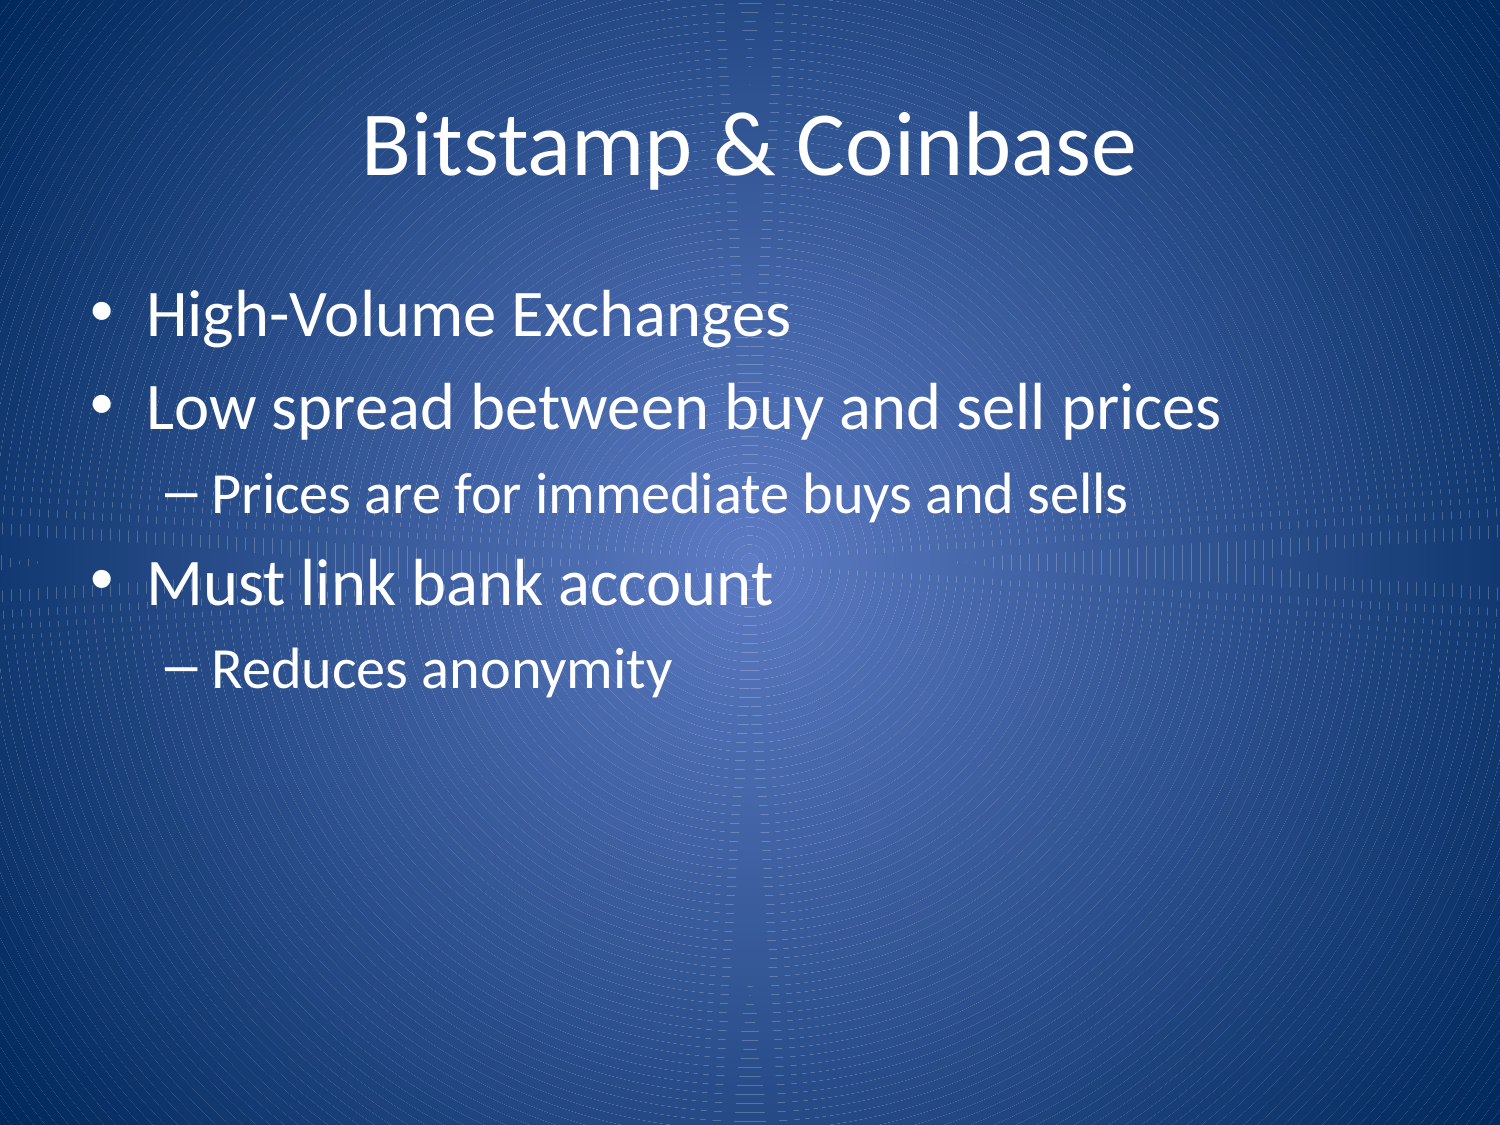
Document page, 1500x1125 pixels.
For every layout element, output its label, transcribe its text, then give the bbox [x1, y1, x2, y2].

list High-Volume Exchanges Low spread between buy and sell prices Prices are for immediate buys and sells Must link bank account Reduces anonymity [75, 262, 1425, 1005]
title Bitstamp & Coinbase [75, 45, 1425, 233]
